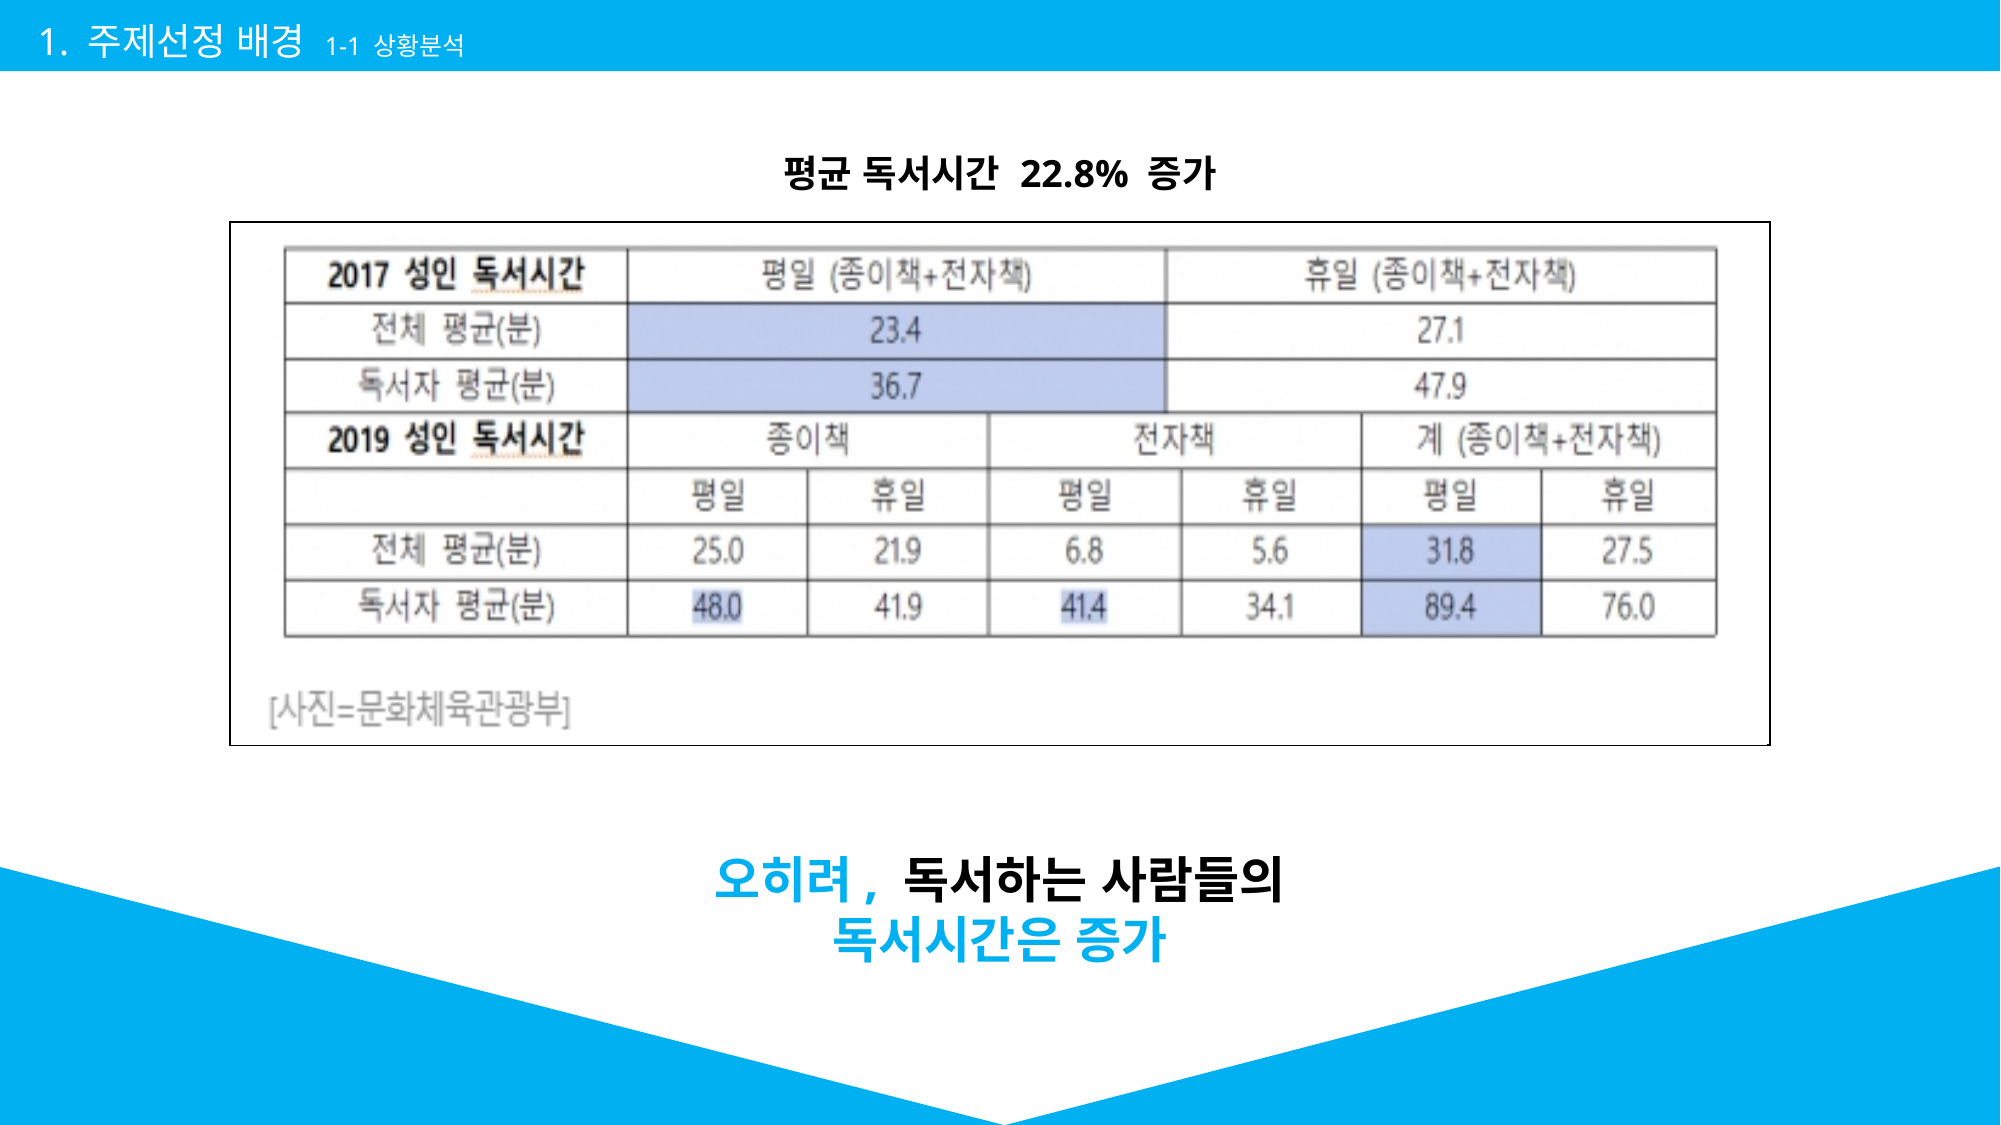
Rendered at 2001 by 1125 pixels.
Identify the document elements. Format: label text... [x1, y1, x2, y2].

text_box 평균 독서시간 22.8% 증가 [573, 142, 1427, 203]
text_box [0, 865, 1006, 1125]
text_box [229, 221, 1771, 746]
text_box 오히려, 독서하는 사람들의 독서시간은 증가 [317, 841, 1683, 976]
text_box 1. 주제선정 배경 1-1 상황분석 [22, 10, 747, 71]
text_box [1005, 865, 2000, 1125]
text_box [0, 0, 2000, 72]
